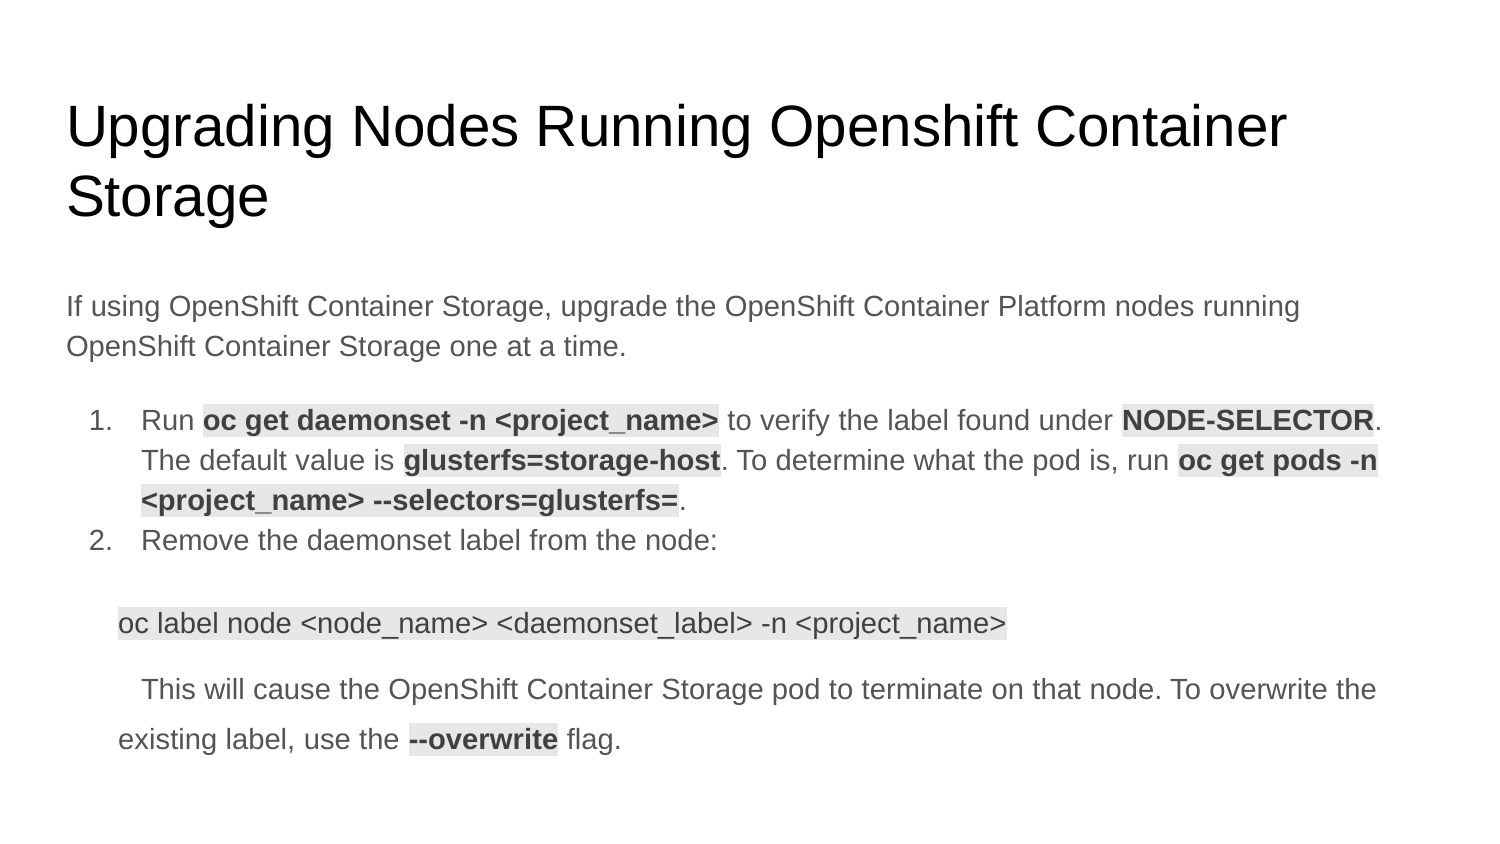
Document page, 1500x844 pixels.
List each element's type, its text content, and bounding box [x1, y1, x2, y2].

title Upgrading Nodes Running Openshift Container Storage [51, 72, 1449, 167]
list If using OpenShift Container Storage, upgrade the OpenShift Container Platform nodes running OpenShift Container Storage one at a time. Run oc get daemonset -n <project_name> to verify the label found under NODE-SELECTOR. The default value is glusterfs=storage-host. To determine what the pod is, run oc get pods -n <project_name> --selectors=glusterfs=. Remove the daemonset label from the node: oc label node <node_name> <daemonset_label> -n <project_name> This will cause the OpenShift Container Storage pod to terminate on that node. To overwrite the existing label, use the --overwrite flag. [51, 189, 1449, 750]
